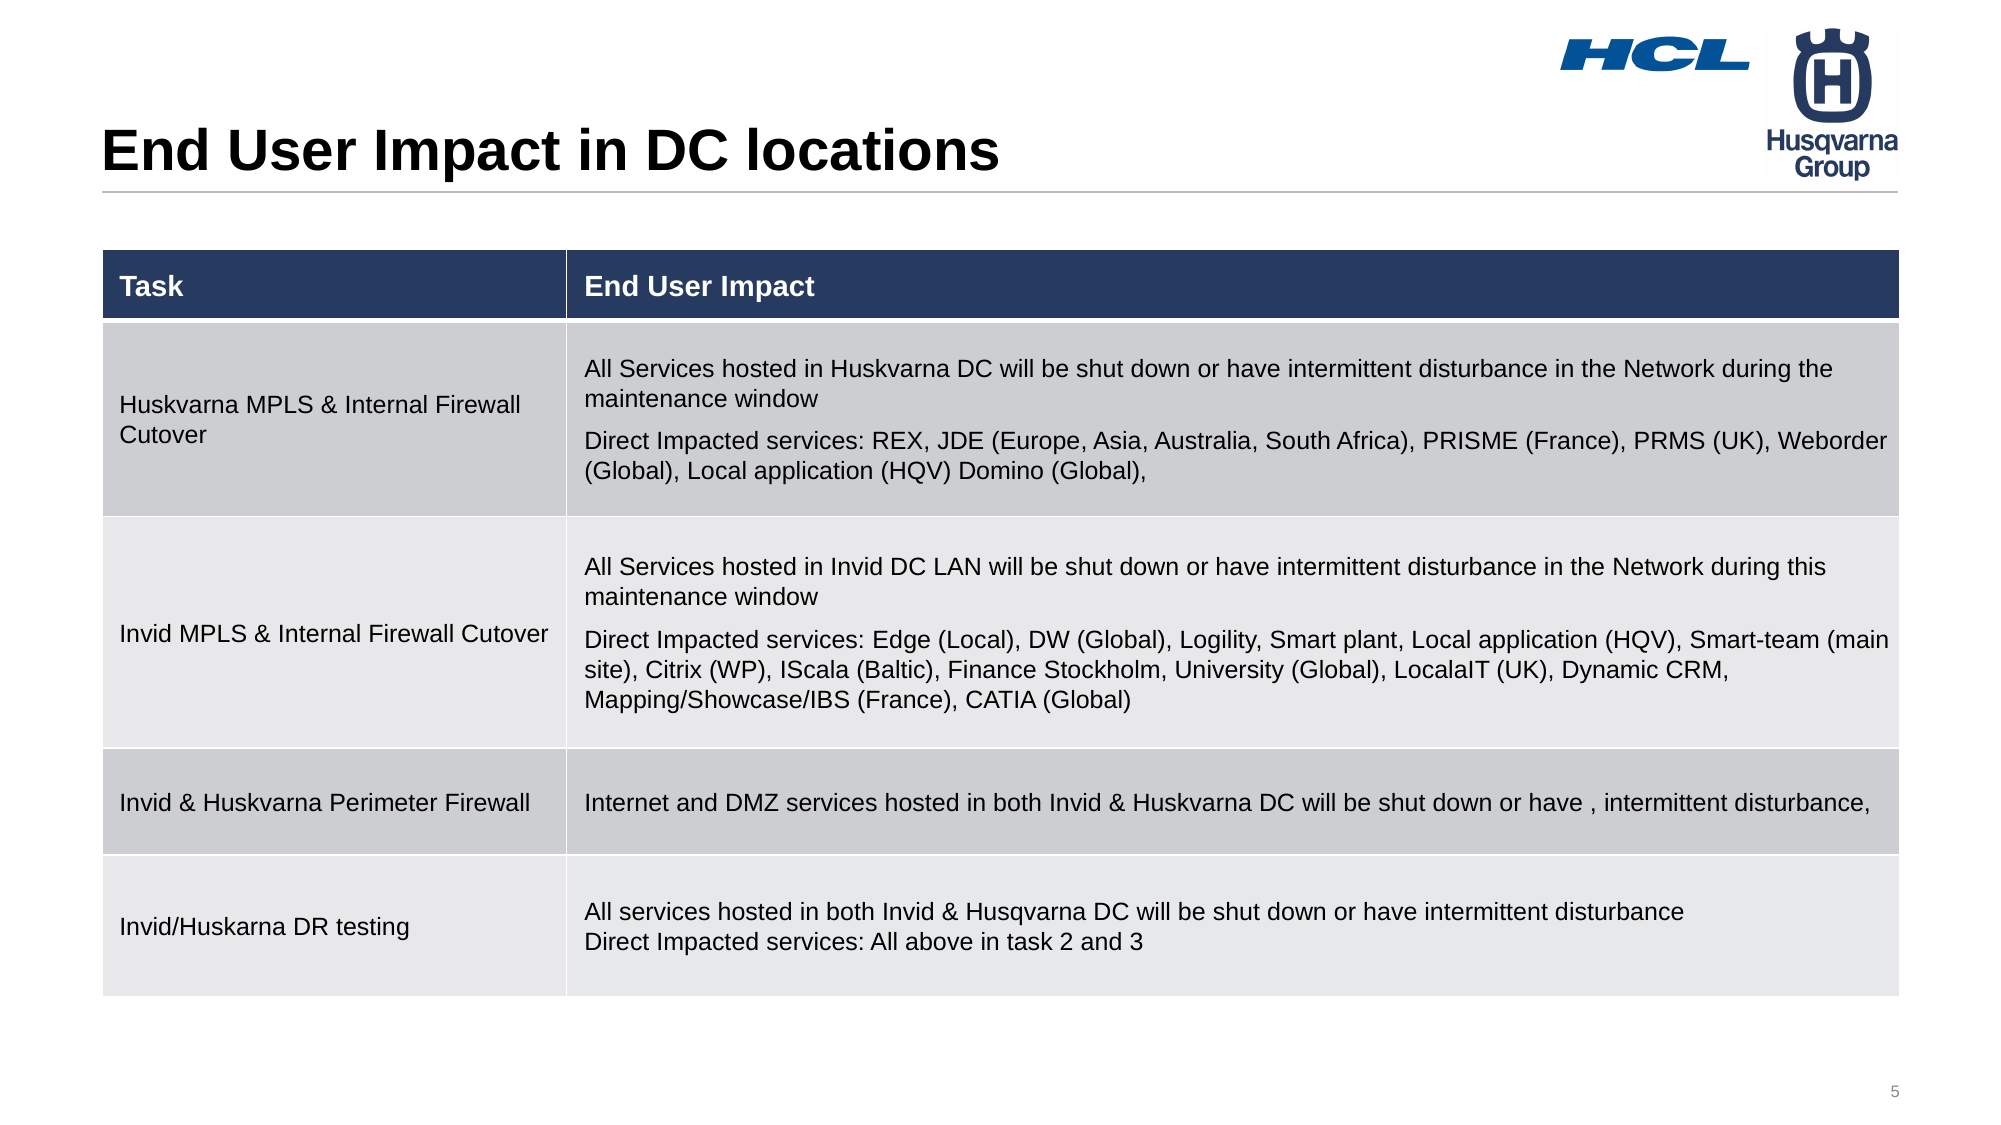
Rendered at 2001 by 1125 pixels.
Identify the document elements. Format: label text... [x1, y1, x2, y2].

picture [1764, 26, 1900, 182]
table_cell All services hosted in both Invid & Husqvarna DC will be shut down or have intermittent disturbance Direct Impacted services: All above in task 2 and 3 [567, 856, 1899, 996]
slide_number 5 [1879, 1080, 1900, 1101]
table_header Task [103, 250, 566, 318]
table_cell Invid MPLS & Internal Firewall Cutover [103, 517, 566, 747]
table_header End User Impact [567, 250, 1899, 318]
table_cell Huskvarna MPLS & Internal Firewall Cutover [103, 323, 566, 516]
table_cell All Services hosted in Huskvarna DC will be shut down or have intermittent disturbance in the Network during the maintenance window Direct Impacted services: REX, JDE (Europe, Asia, Australia, South Africa), PRISME (France), PRMS (UK), Weborder (Global), Local application (HQV) Domino (Global), [567, 323, 1899, 516]
title End User Impact in DC locations [101, 0, 1557, 183]
table_cell All Services hosted in Invid DC LAN will be shut down or have intermittent disturbance in the Network during this maintenance window Direct Impacted services: Edge (Local), DW (Global), Logility, Smart plant, Local application (HQV), Smart-team (main site), Citrix (WP), IScala (Baltic), Finance Stockholm, University (Global), LocalaIT (UK), Dynamic CRM, Mapping/Showcase/IBS (France), CATIA (Global) [567, 517, 1899, 747]
text_box [1469, 317, 1509, 408]
picture [1559, 35, 1750, 72]
table_cell Invid/Huskarna DR testing [103, 856, 566, 996]
table_cell Invid & Huskvarna Perimeter Firewall [103, 749, 566, 854]
table_cell Internet and DMZ services hosted in both Invid & Huskvarna DC will be shut down or have , intermittent disturbance, [567, 749, 1899, 854]
